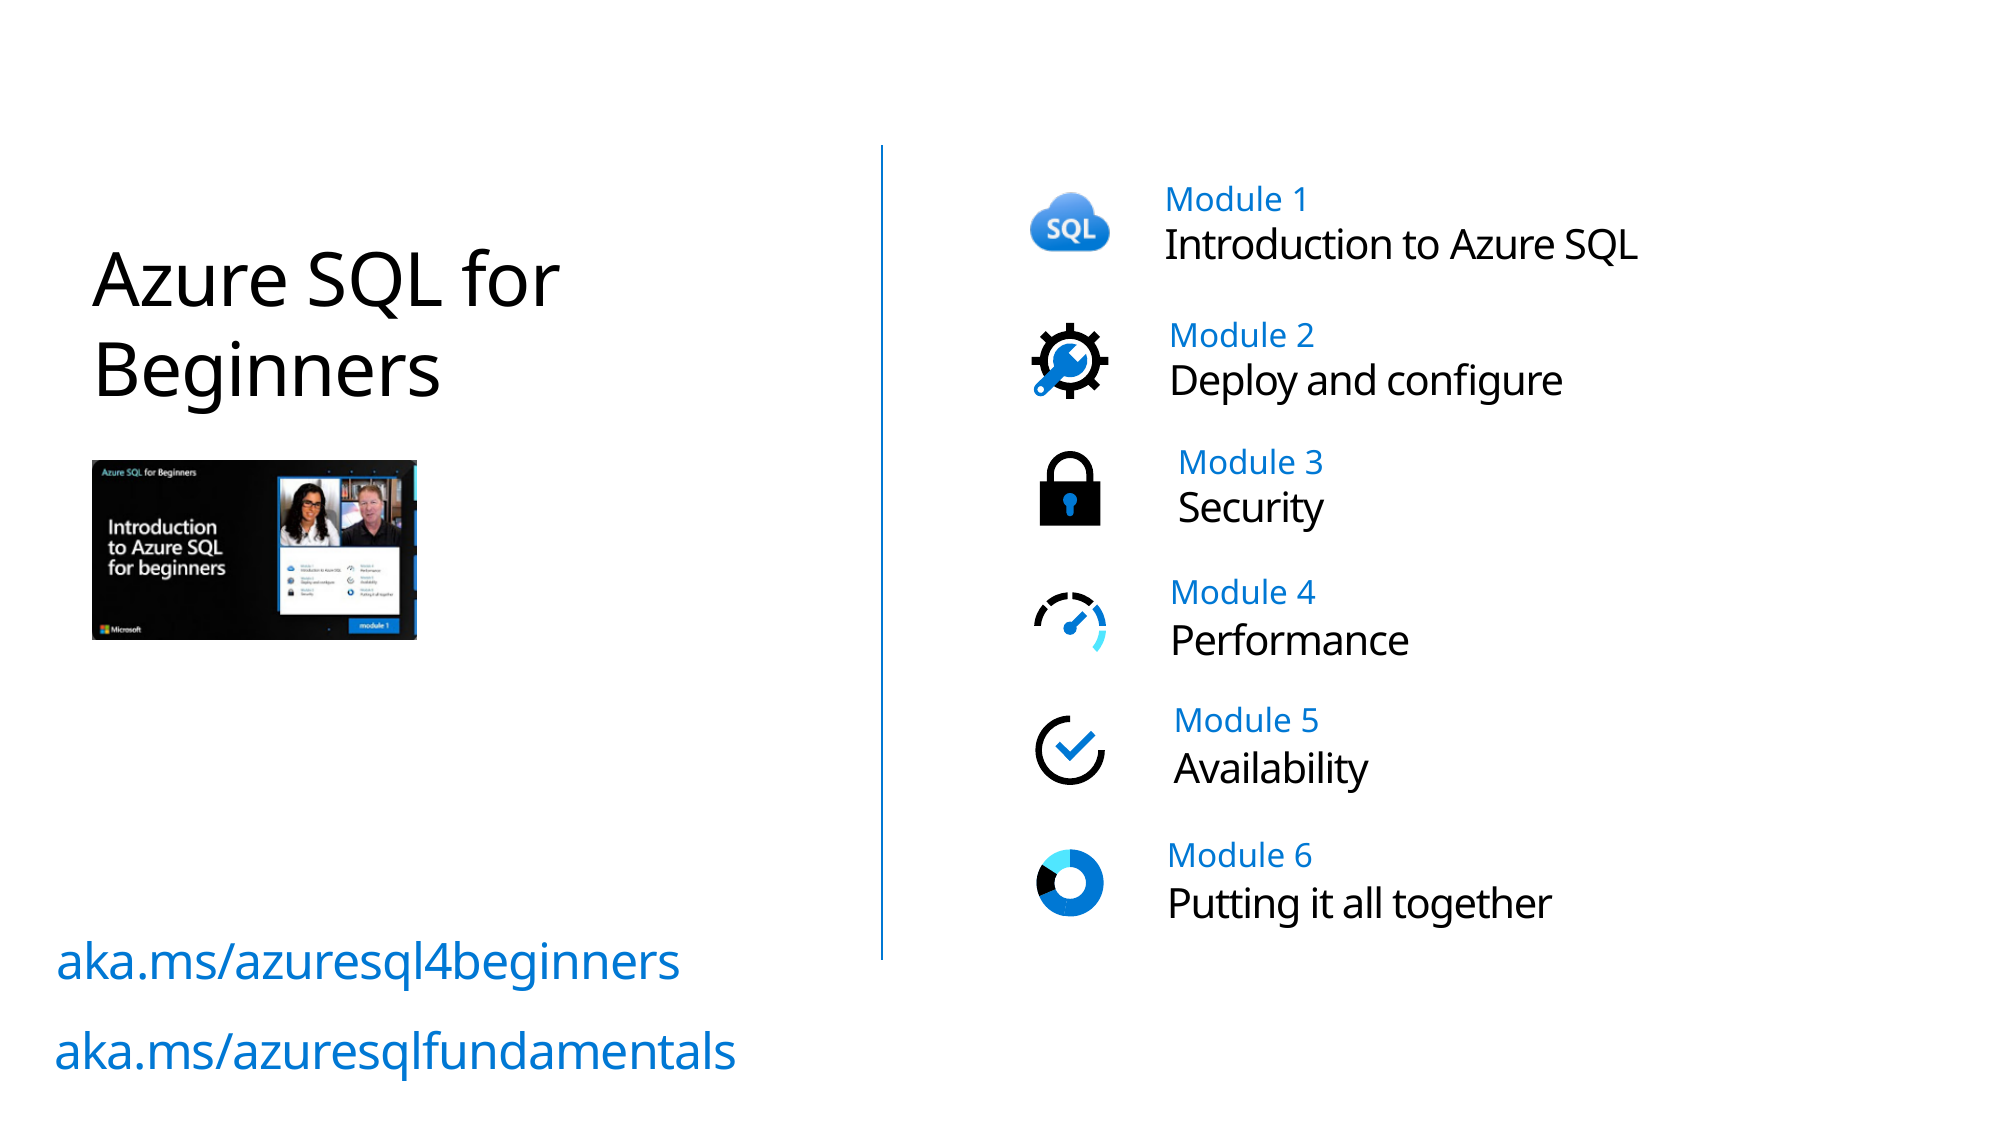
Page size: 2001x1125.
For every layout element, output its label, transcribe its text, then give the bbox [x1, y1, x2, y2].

title Azure SQL for Beginners [92, 231, 816, 414]
text_box aka.ms/azuresqlfundamentals [39, 1012, 753, 1087]
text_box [1035, 715, 1106, 786]
text_box Module 2 Deploy and configure [1168, 313, 1564, 404]
text_box Module 4 Performance [1169, 571, 1411, 665]
text_box Module 3 Security [1177, 441, 1325, 532]
text_box Module 1 Introduction to Azure SQL [1164, 177, 1639, 268]
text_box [1039, 450, 1101, 526]
text_box Module 6 Putting it all together [1166, 833, 1553, 928]
picture [1028, 181, 1113, 266]
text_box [1036, 849, 1104, 917]
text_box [1033, 592, 1107, 653]
text_box aka.ms/azuresql4beginners [41, 922, 696, 997]
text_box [1031, 322, 1109, 400]
text_box Module 5 Availability [1173, 699, 1369, 793]
picture [92, 459, 417, 640]
